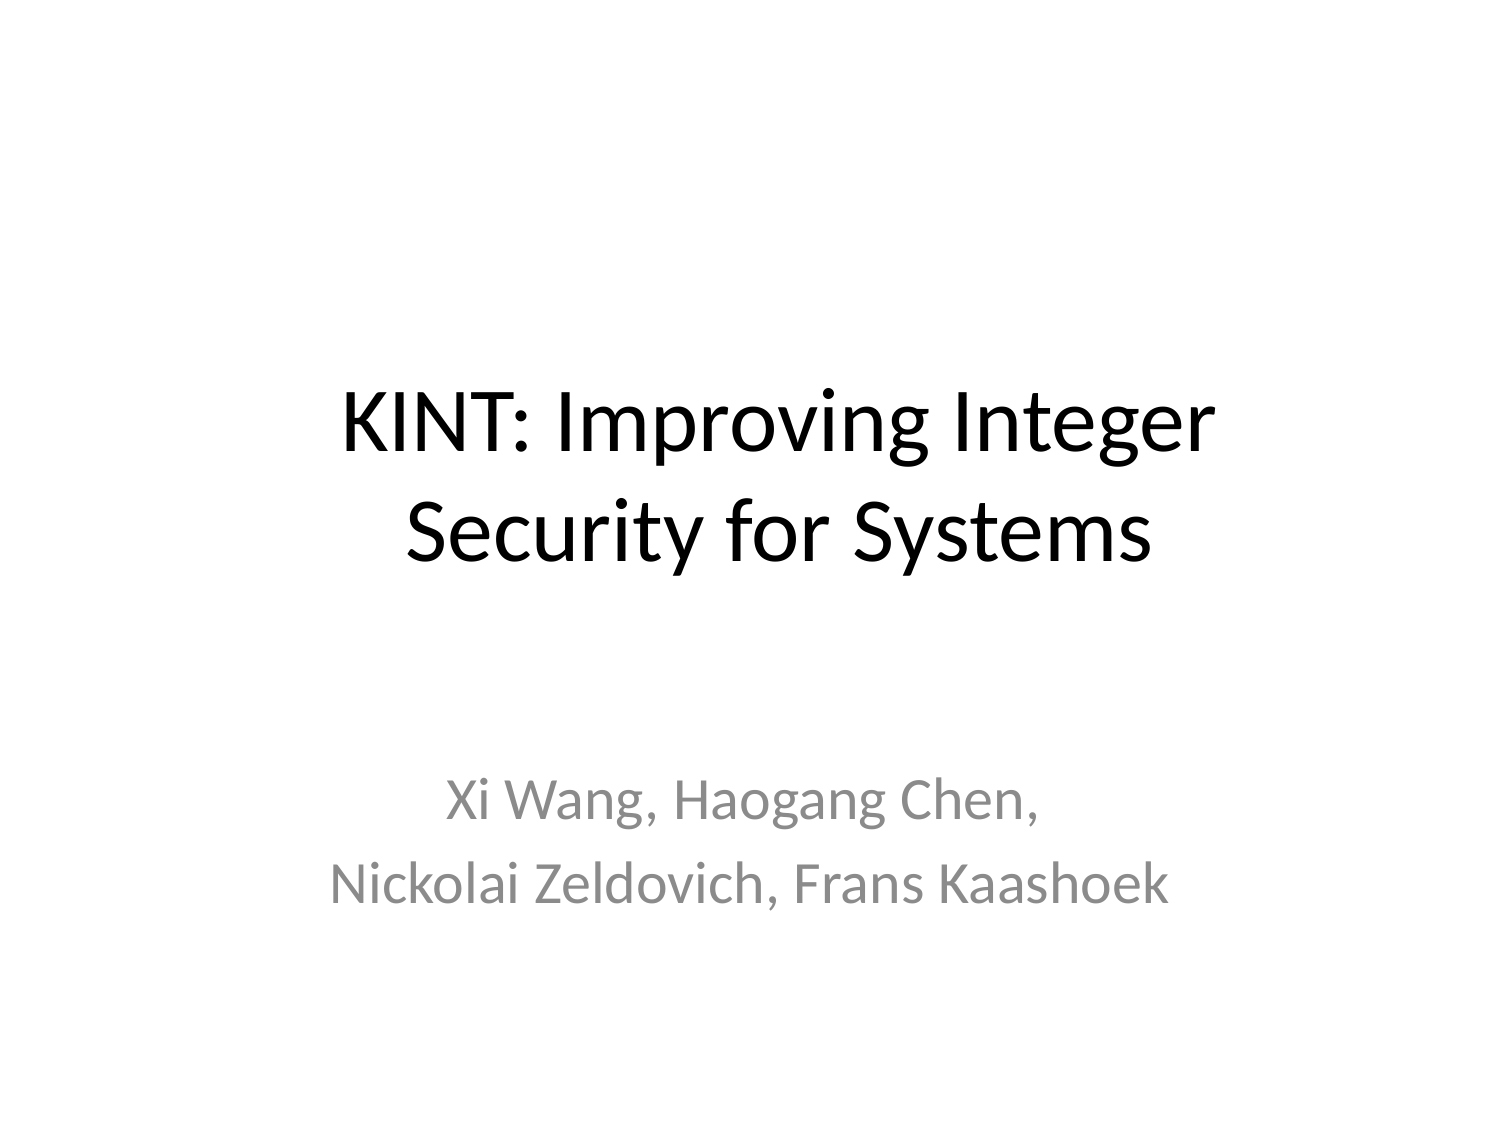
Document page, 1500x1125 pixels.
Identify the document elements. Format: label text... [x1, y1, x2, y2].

title KINT: Improving Integer Security for Systems [225, 349, 1335, 591]
subtitle Xi Wang, Haogang Chen, Nickolai Zeldovich, Frans Kaashoek [225, 752, 1275, 925]
